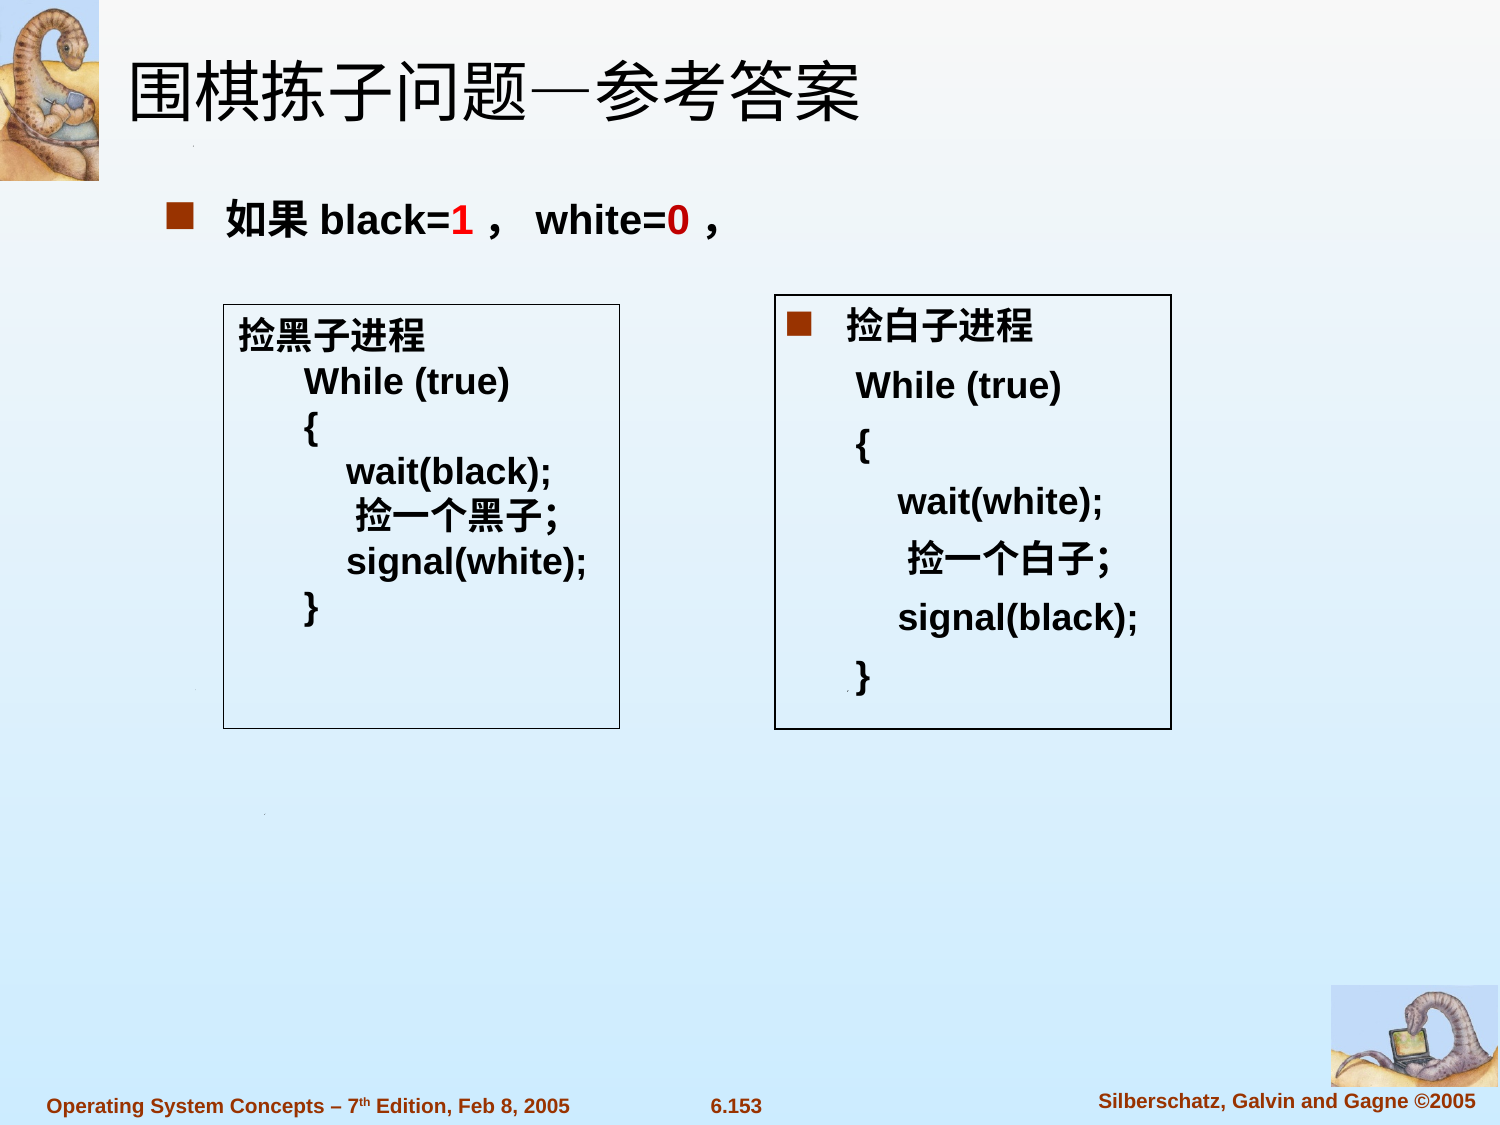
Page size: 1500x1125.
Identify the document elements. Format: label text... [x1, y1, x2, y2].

picture [0, 0, 99, 181]
text_box 如果black=1，white=0， [154, 184, 1374, 285]
title 围棋拣子问题—参考答案 [112, 37, 1438, 138]
picture [1331, 985, 1498, 1087]
list 捡黑子进程 While (true) { wait(black); 捡一个黑子； signal(white); } [223, 304, 620, 729]
text_box 捡白子进程 While (true) { wait(white); 捡一个白子； signal(black); } [774, 294, 1171, 729]
